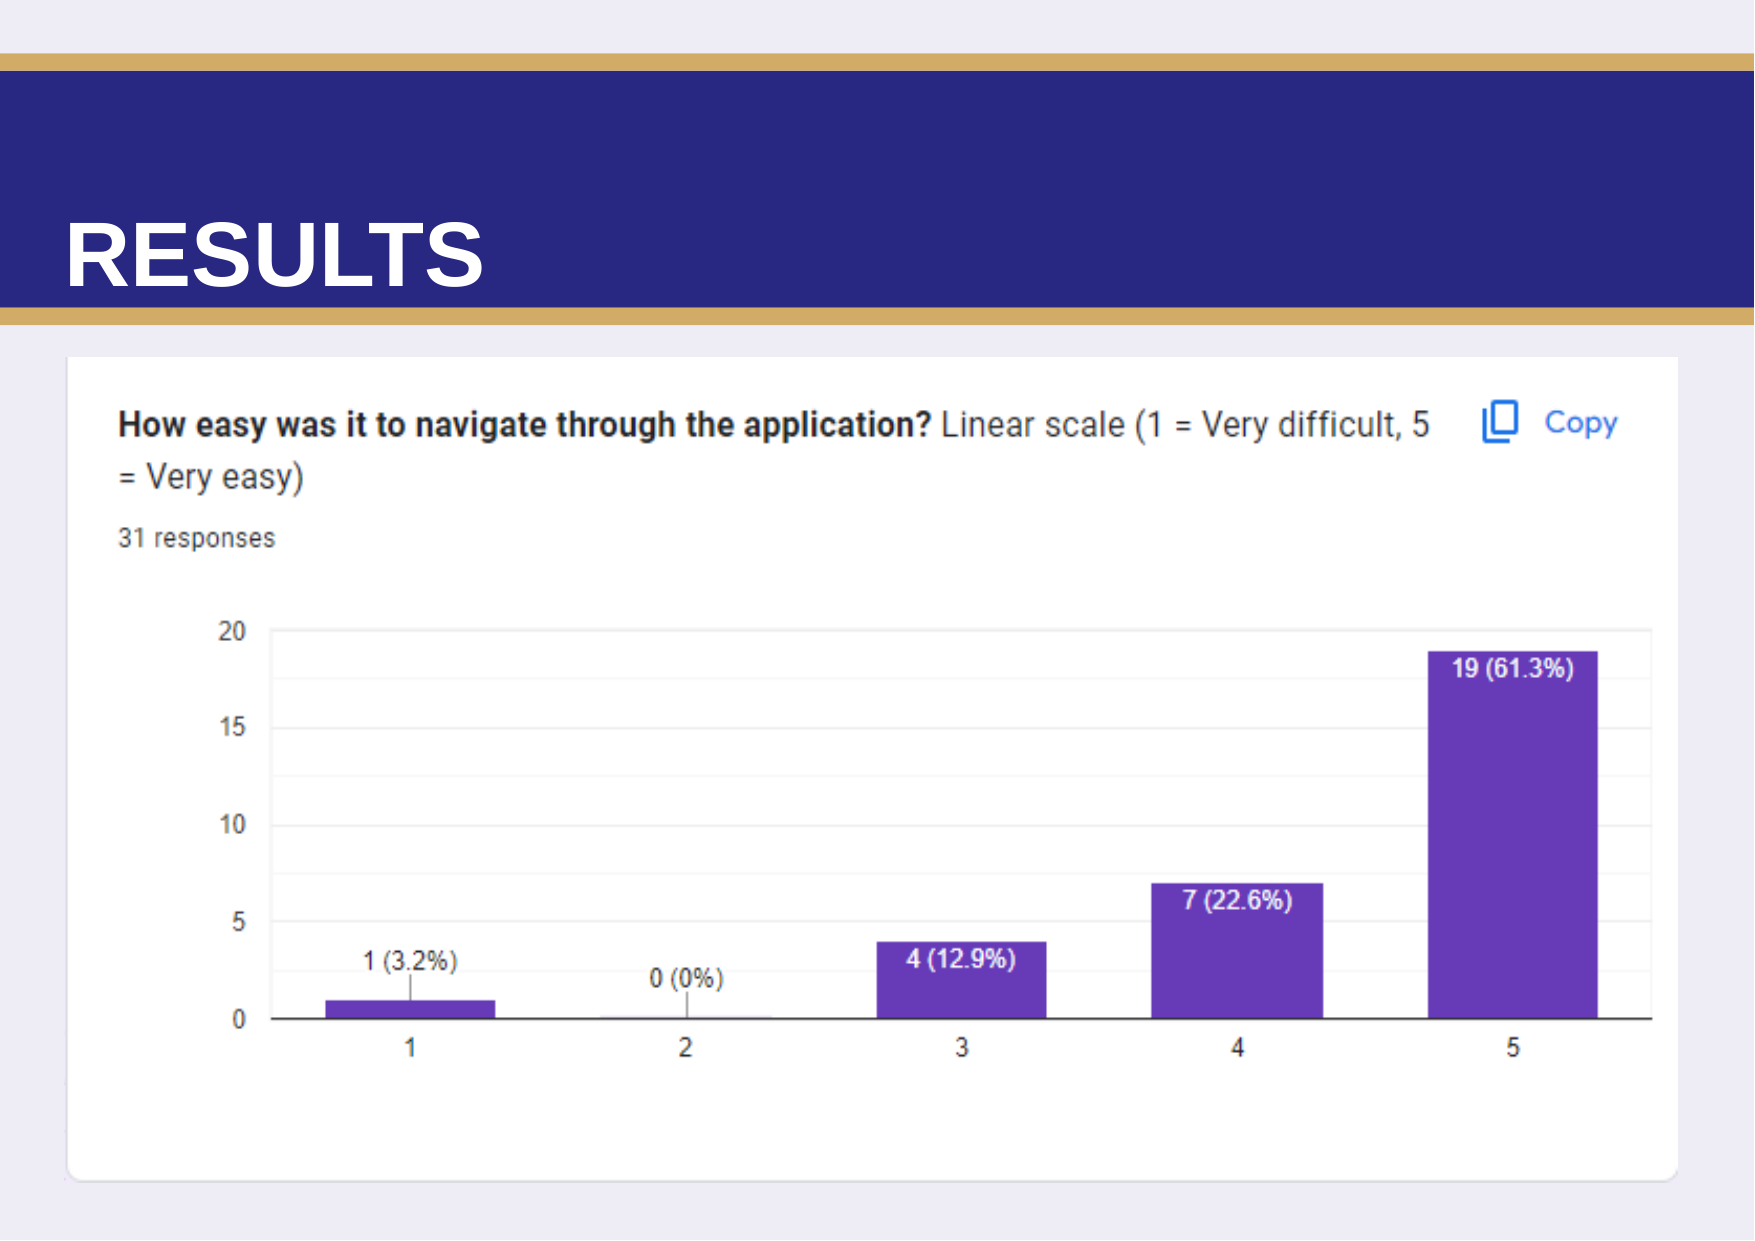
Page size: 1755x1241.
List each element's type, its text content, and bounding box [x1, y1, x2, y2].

title RESULTS [64, 195, 509, 327]
picture [64, 357, 1678, 1183]
